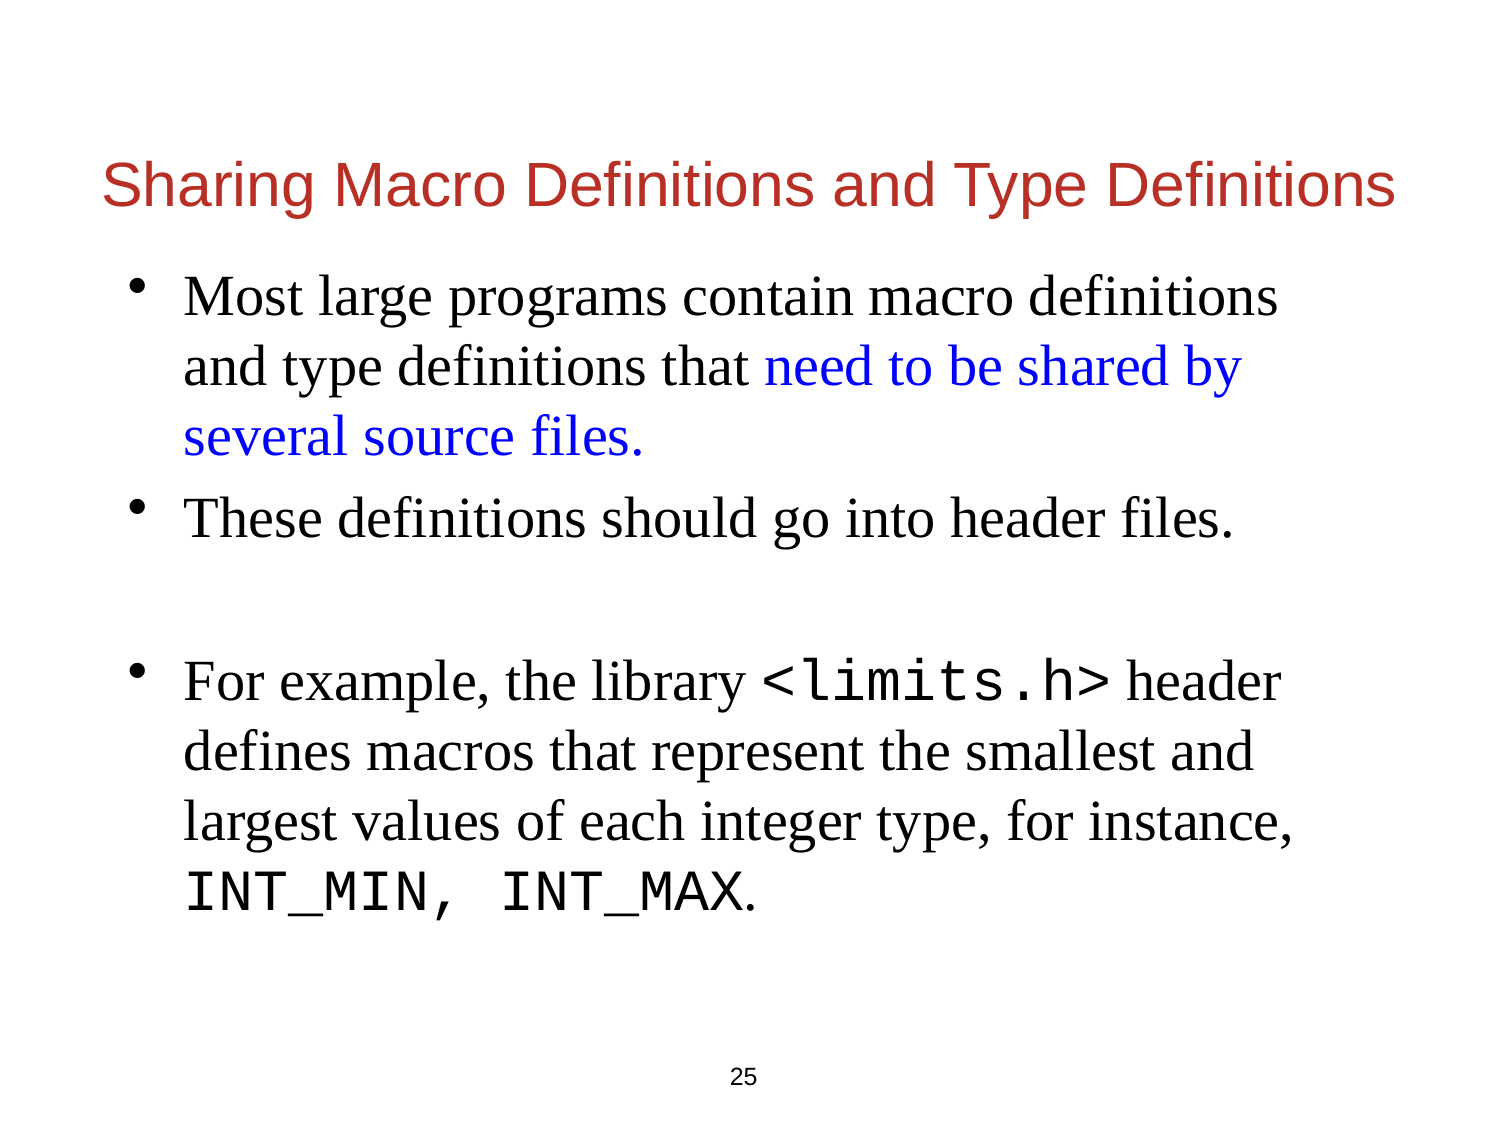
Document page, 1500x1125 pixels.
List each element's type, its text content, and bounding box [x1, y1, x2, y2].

slide_number 25 [687, 1049, 801, 1101]
list Most large programs contain macro definitions and type definitions that need to be shared by several source files. These definitions should go into header files. For example, the library <limits.h> header defines macros that represent the smallest and largest values of each integer type, for instance, INT_MIN, INT_MAX. [112, 249, 1388, 1038]
title Sharing Macro Definitions and Type Definitions [75, 125, 1425, 238]
